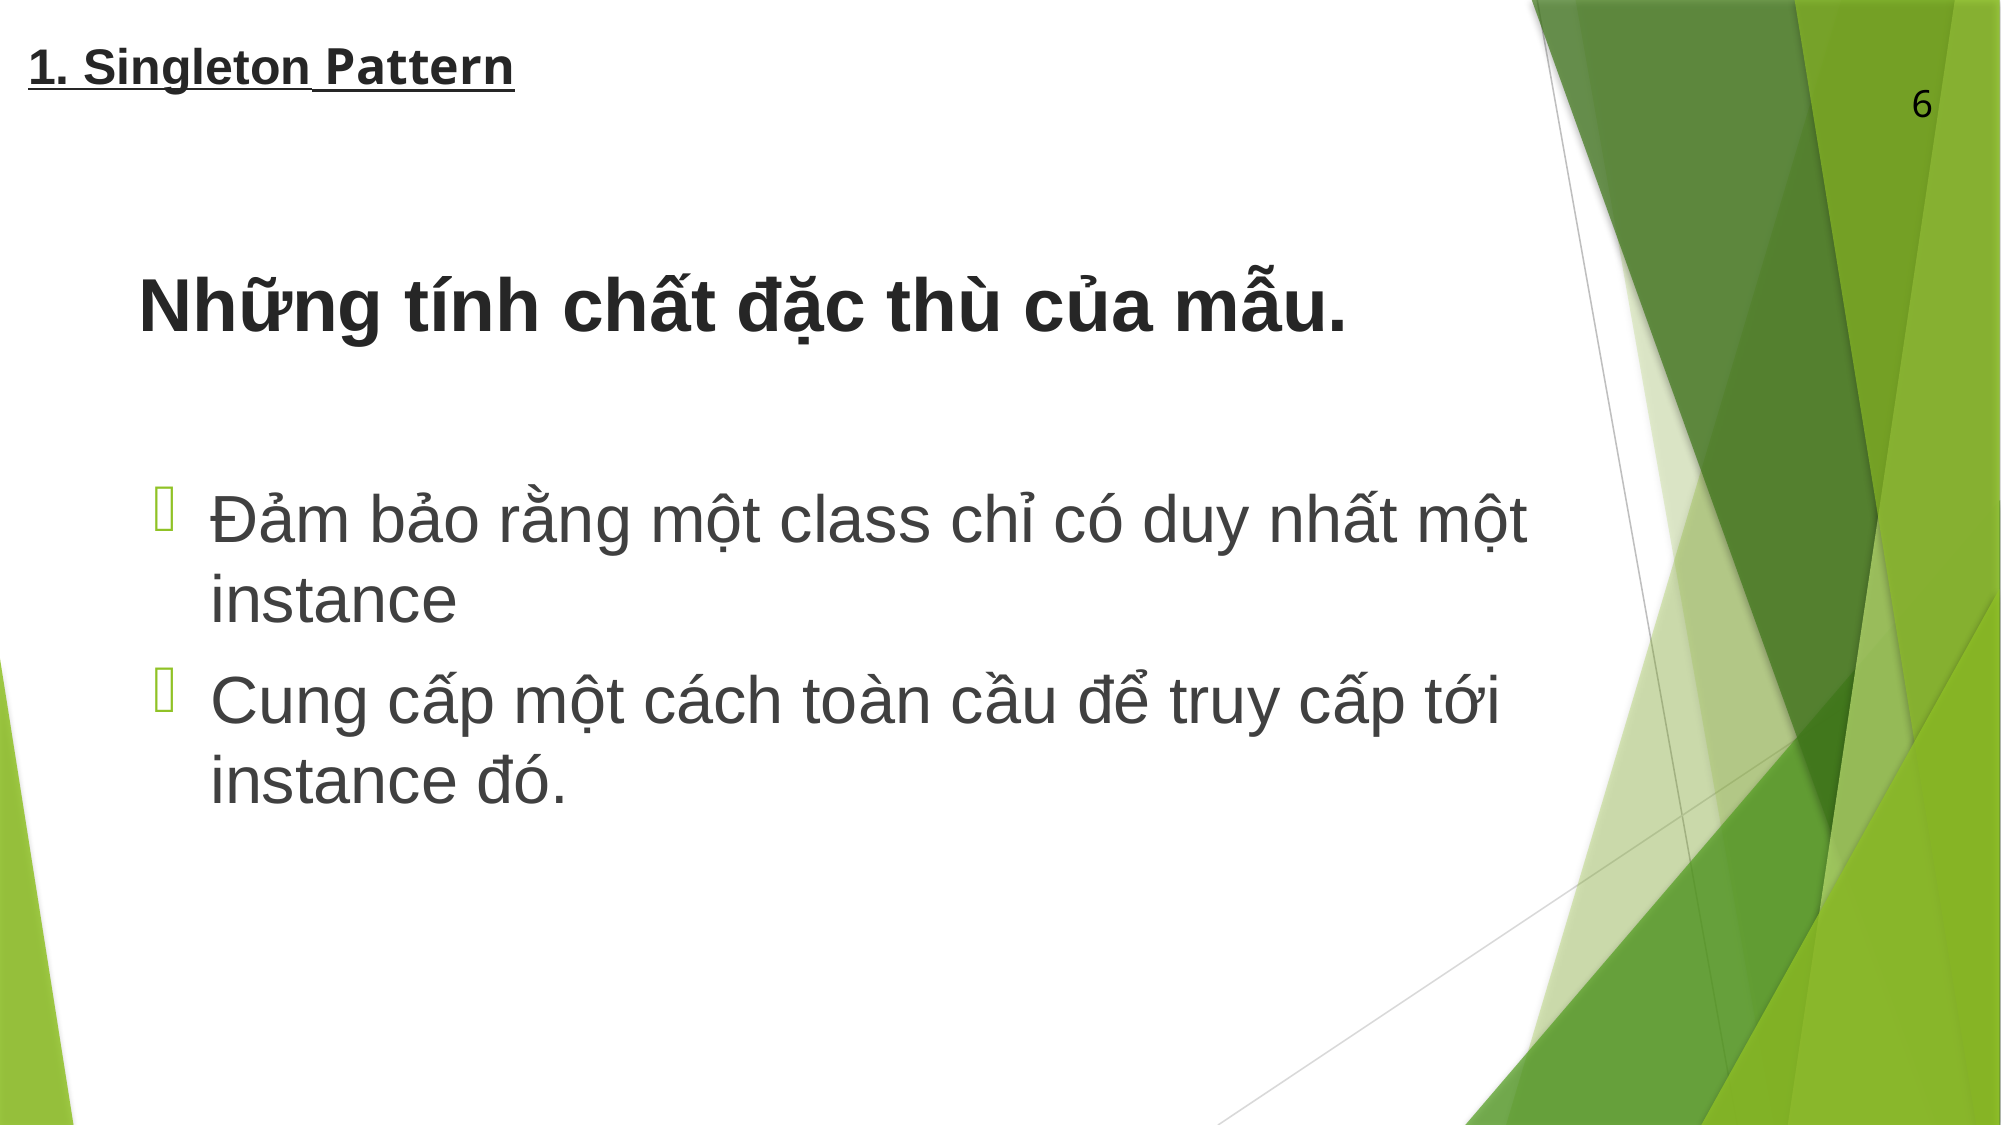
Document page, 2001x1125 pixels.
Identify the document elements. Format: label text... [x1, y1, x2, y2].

text_box Đảm bảo rằng một class chỉ có duy nhất một instance Cung cấp một cách toàn cầu để truy cấp tới instance đó. [139, 468, 1602, 1089]
text_box 1. Singleton Pattern [13, 27, 841, 103]
text_box Những tính chất đặc thù của mẫu. [123, 249, 1585, 460]
text_box 6 [1896, 72, 1948, 133]
